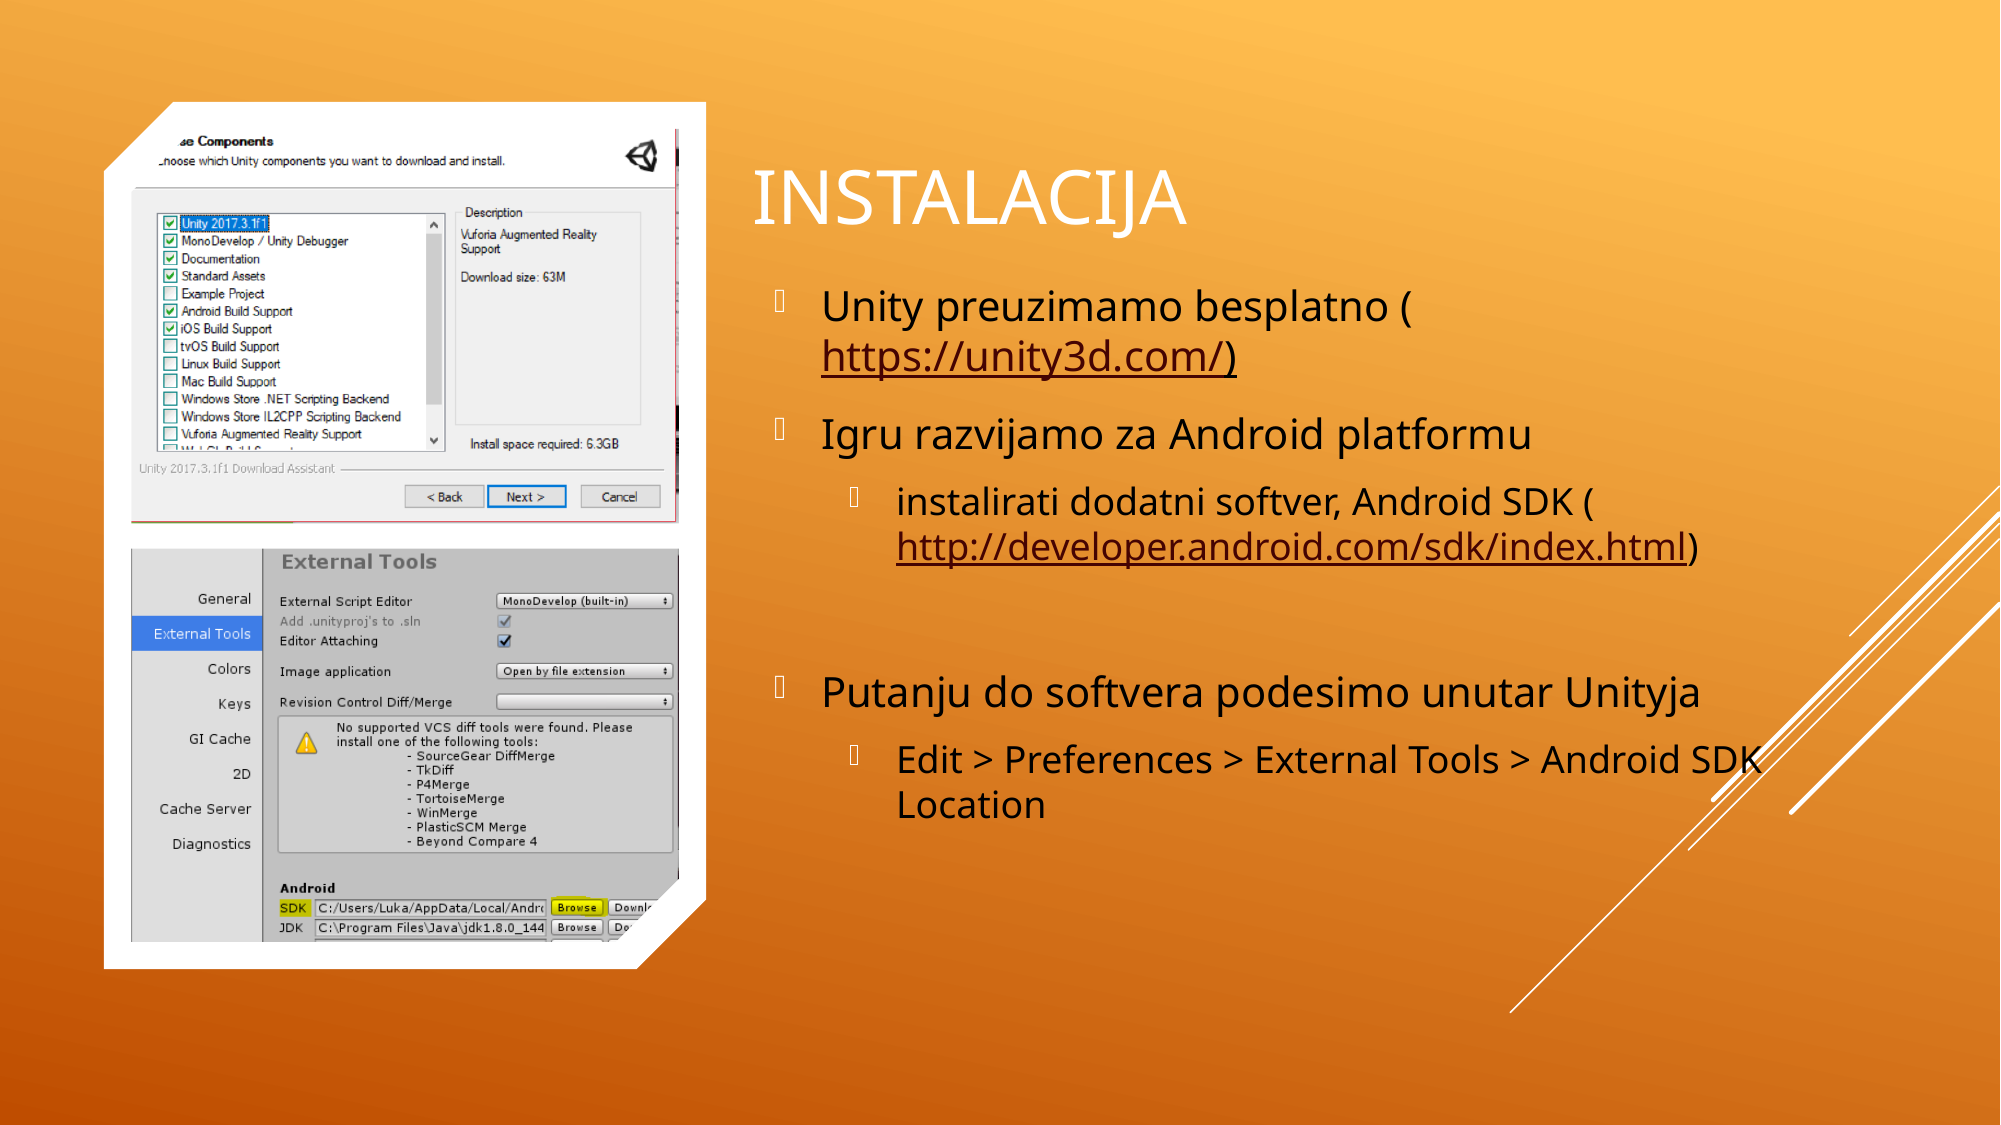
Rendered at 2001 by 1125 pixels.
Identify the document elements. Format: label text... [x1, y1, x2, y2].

text_box [102, 100, 708, 971]
list Unity preuzimamo besplatno (https://unity3d.com/) Igru razvijamo za Android platformu instalirati dodatni softver, Android SDK (http://developer.android.com/sdk/index.html) Putanju do softvera podesimo unutar Unityja Edit > Preferences > External Tools > Android SDK Location [759, 256, 1786, 850]
text_box [0, 0, 2000, 1125]
title Instalacija [737, 70, 1661, 318]
picture [131, 128, 680, 524]
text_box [1510, 485, 2000, 1013]
picture [131, 548, 680, 943]
